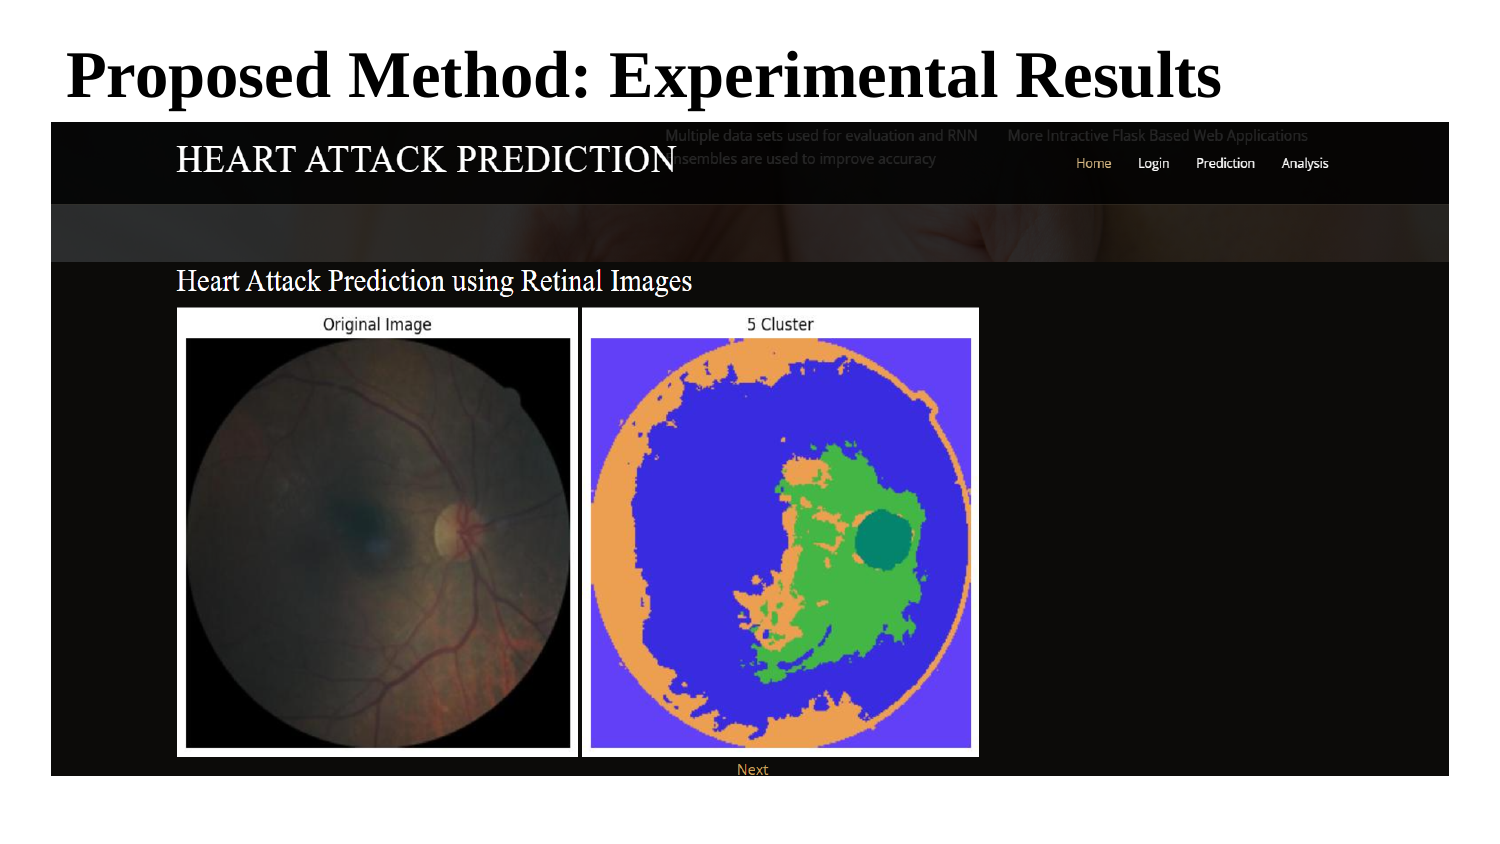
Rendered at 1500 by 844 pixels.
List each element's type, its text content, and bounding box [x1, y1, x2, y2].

title Proposed Method: Experimental Results [51, 15, 1449, 121]
picture [50, 121, 1450, 776]
